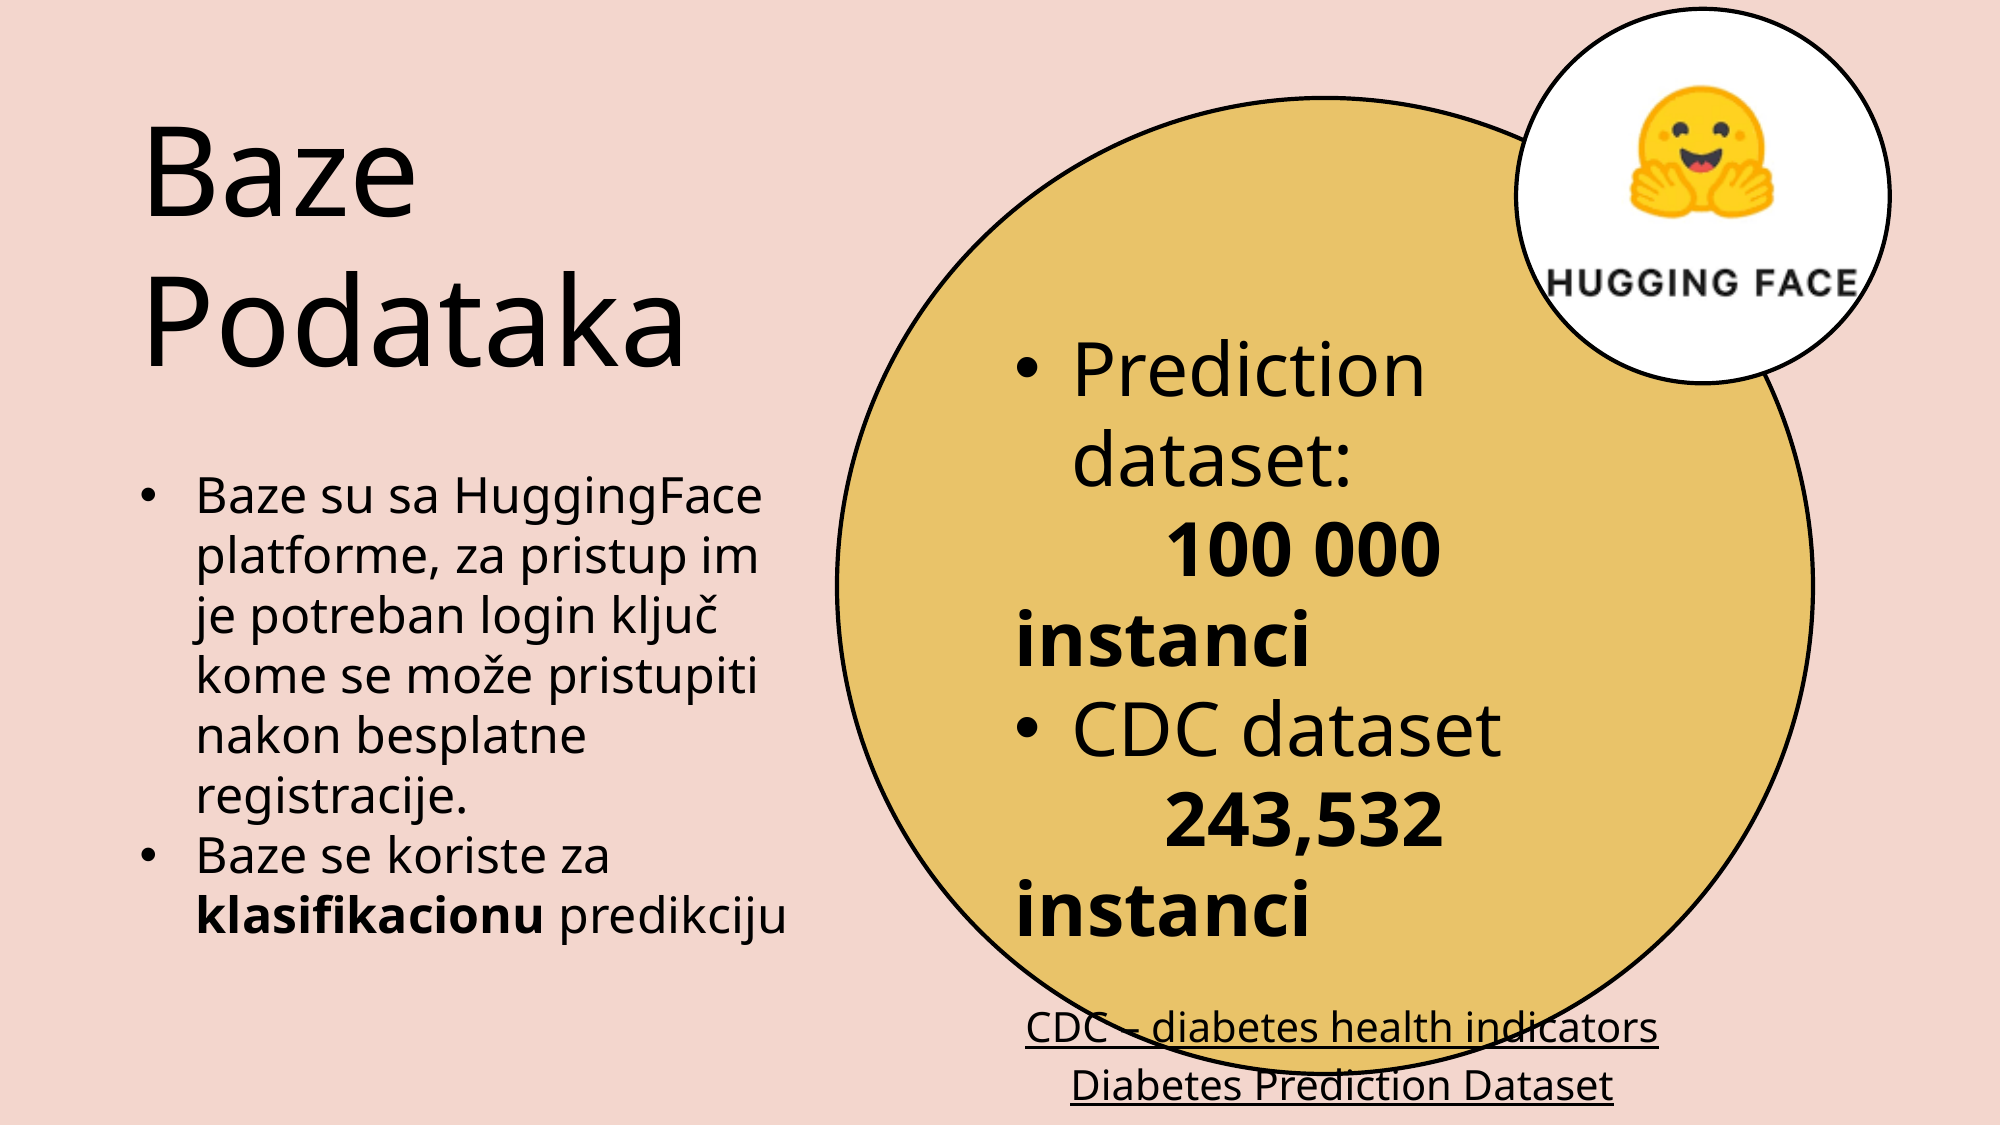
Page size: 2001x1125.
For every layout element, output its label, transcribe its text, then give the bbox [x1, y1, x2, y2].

title Baze Podataka [124, 84, 784, 403]
text_box Prediction dataset: 100 000 instanci CDC dataset 243,532 instanci CDC – diabetes health indicators Diabetes Prediction Dataset [999, 313, 1685, 914]
picture [1516, 8, 1890, 384]
list Baze su sa HuggingFace platforme, za pristup im je potreban login ključ kome se može pristupiti nakon besplatne registracije. Baze se koriste za klasifikacionu predikciju [124, 456, 809, 1056]
